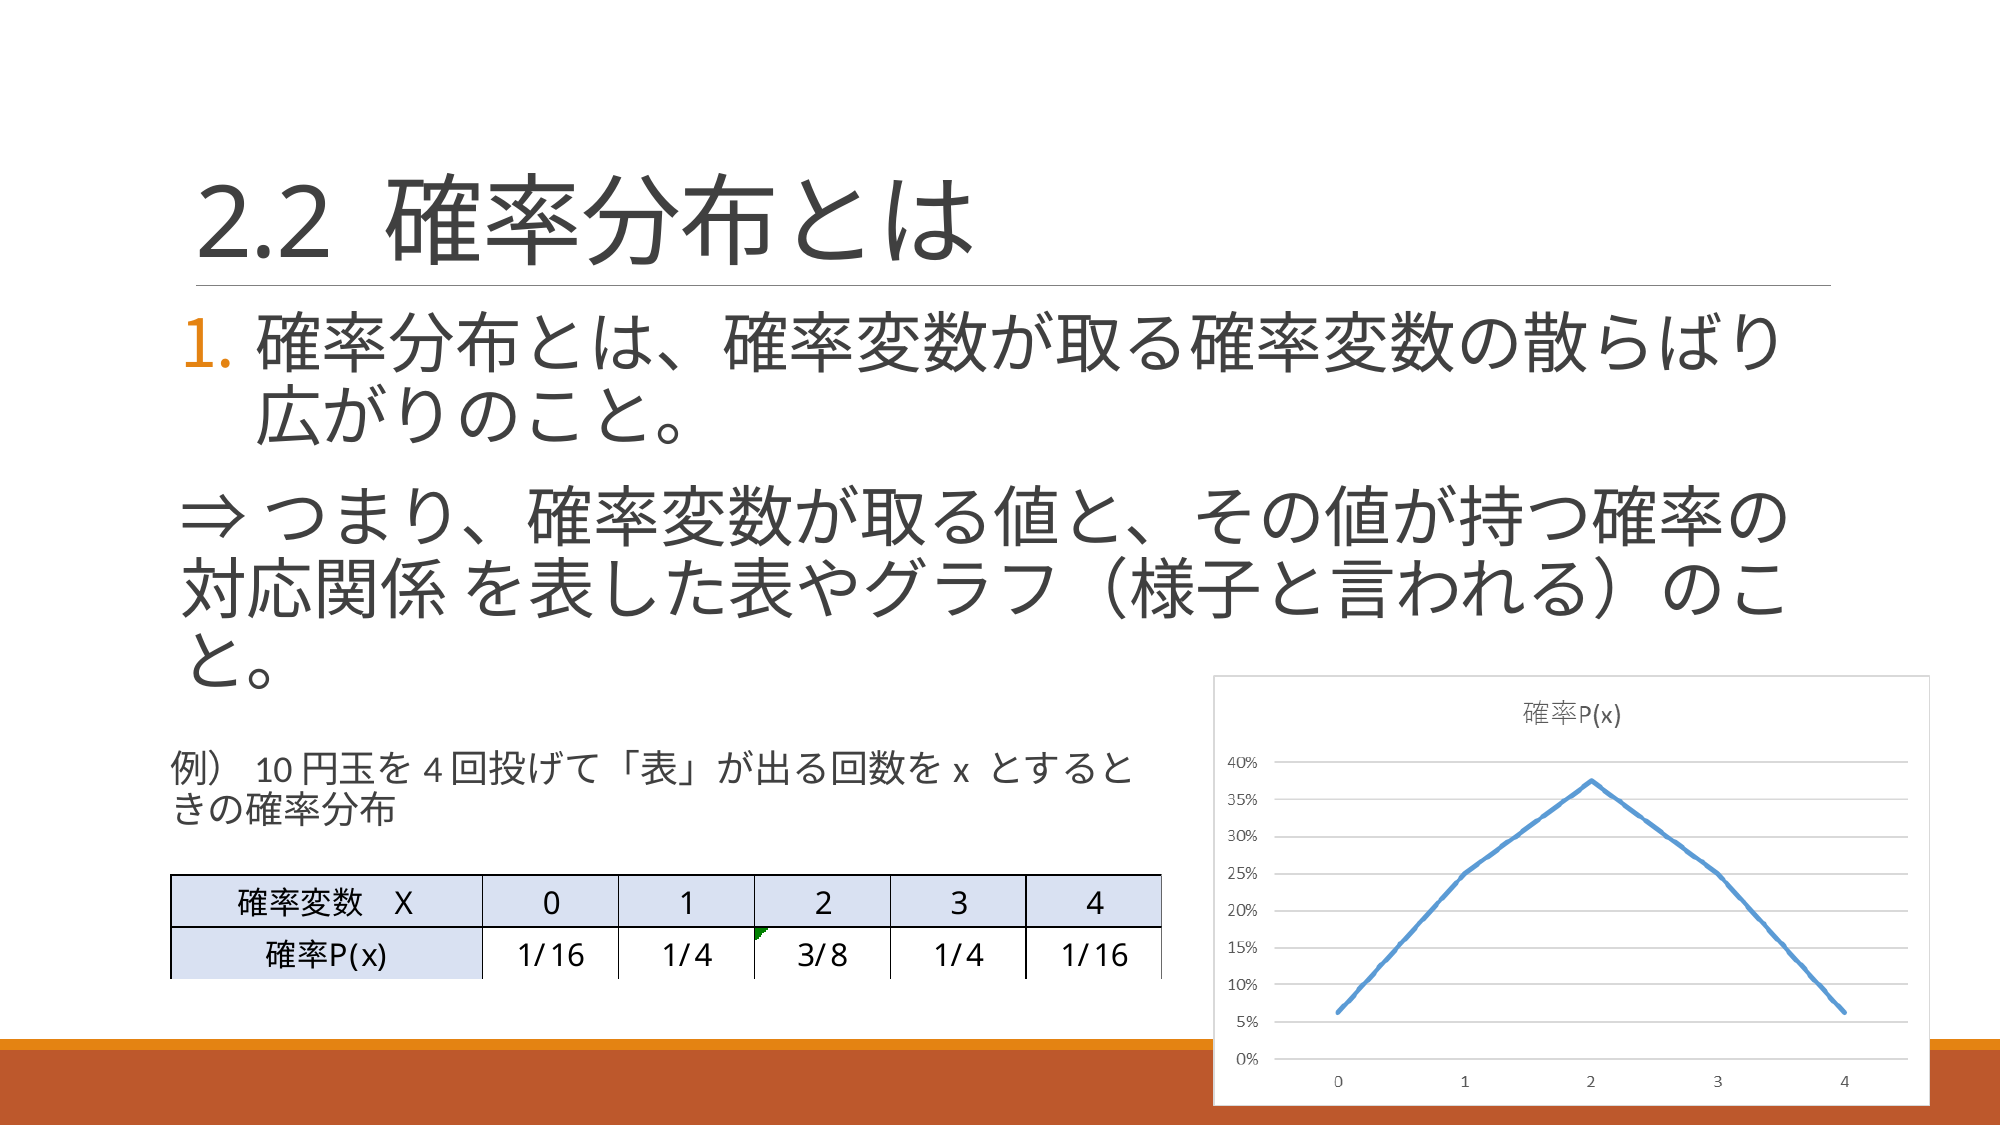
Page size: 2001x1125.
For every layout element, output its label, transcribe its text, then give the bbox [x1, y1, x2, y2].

list 確率分布とは、確率変数が取る確率変数の散らばり広がりのこと。 ⇒つまり、確率変数が取る値と、その値が持つ確率の対応関係 を表した表やグラフ（様子と言われる）のこと。 [180, 302, 1830, 963]
text_box 例）10円玉を4回投げて「表」が出る回数をx とするときの確率分布 [169, 742, 1164, 840]
title 2.2 確率分布とは [180, 47, 1830, 285]
picture [169, 873, 1164, 981]
picture [1212, 674, 1930, 1106]
